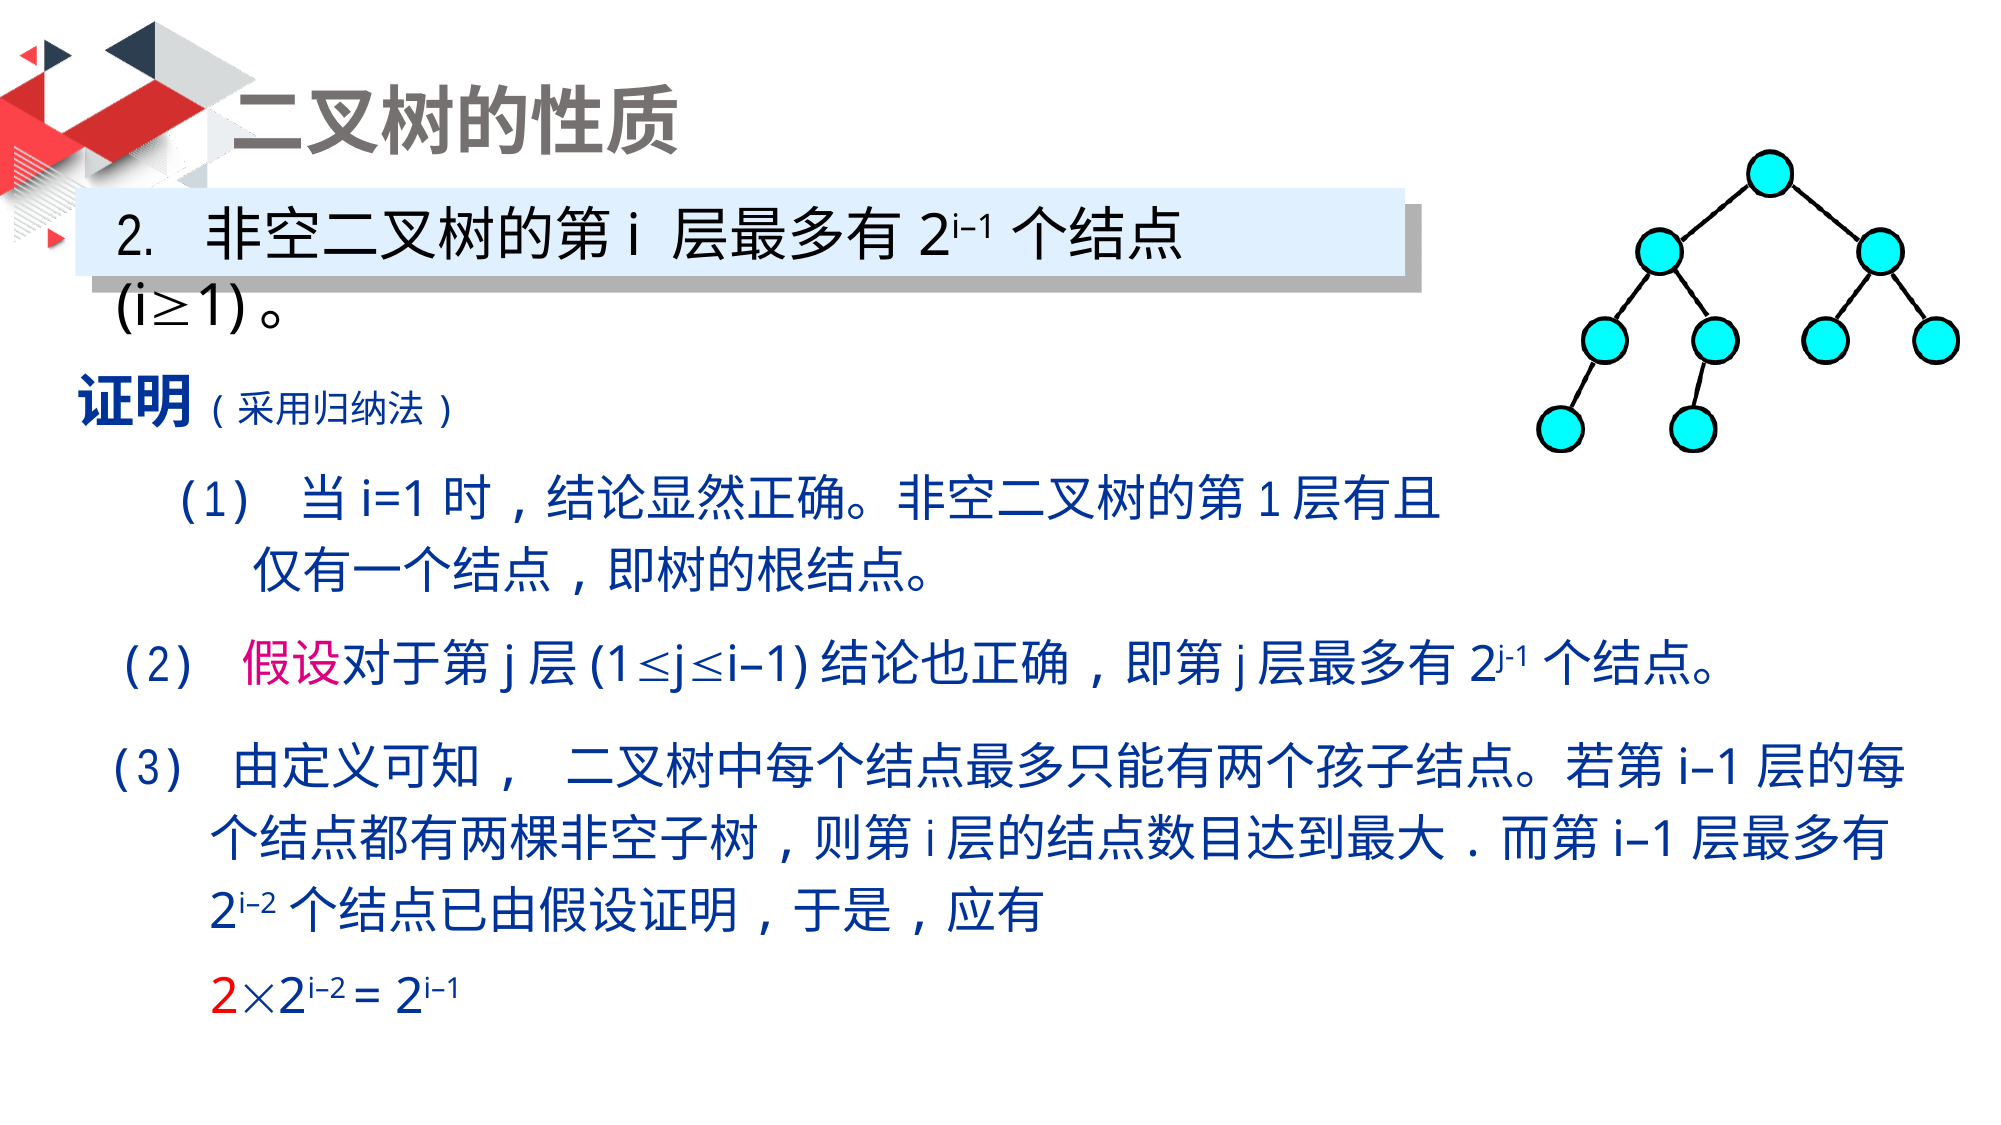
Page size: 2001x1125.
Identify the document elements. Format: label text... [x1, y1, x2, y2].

text_box (3) 由定义可知, 二叉树中每个结点最多只能有两个孩子结点。若第i–1层的每个结点都有两棵非空子树,则第i层的结点数目达到最大.而第i–1层最多有2i–2个结点已由假设证明,于是,应有 22i–2 = 2i–1 [92, 715, 1940, 1031]
text_box 2. 非空二叉树的第i 层最多有2i–1个结点(i1)。 [101, 189, 1367, 343]
text_box 证明(采用归纳法) (1) 当i=1时,结论显然正确。非空二叉树的第1层有且仅有一个结点,即树的根结点。 [61, 343, 1504, 607]
title 二叉树的性质 [215, 60, 1134, 187]
picture [1536, 149, 1960, 453]
text_box (2) 假设对于第j层(1ji–1)结论也正确,即第j层最多有2j-1个结点。 [102, 612, 1940, 699]
picture [0, 21, 256, 255]
text_box [75, 187, 1406, 276]
